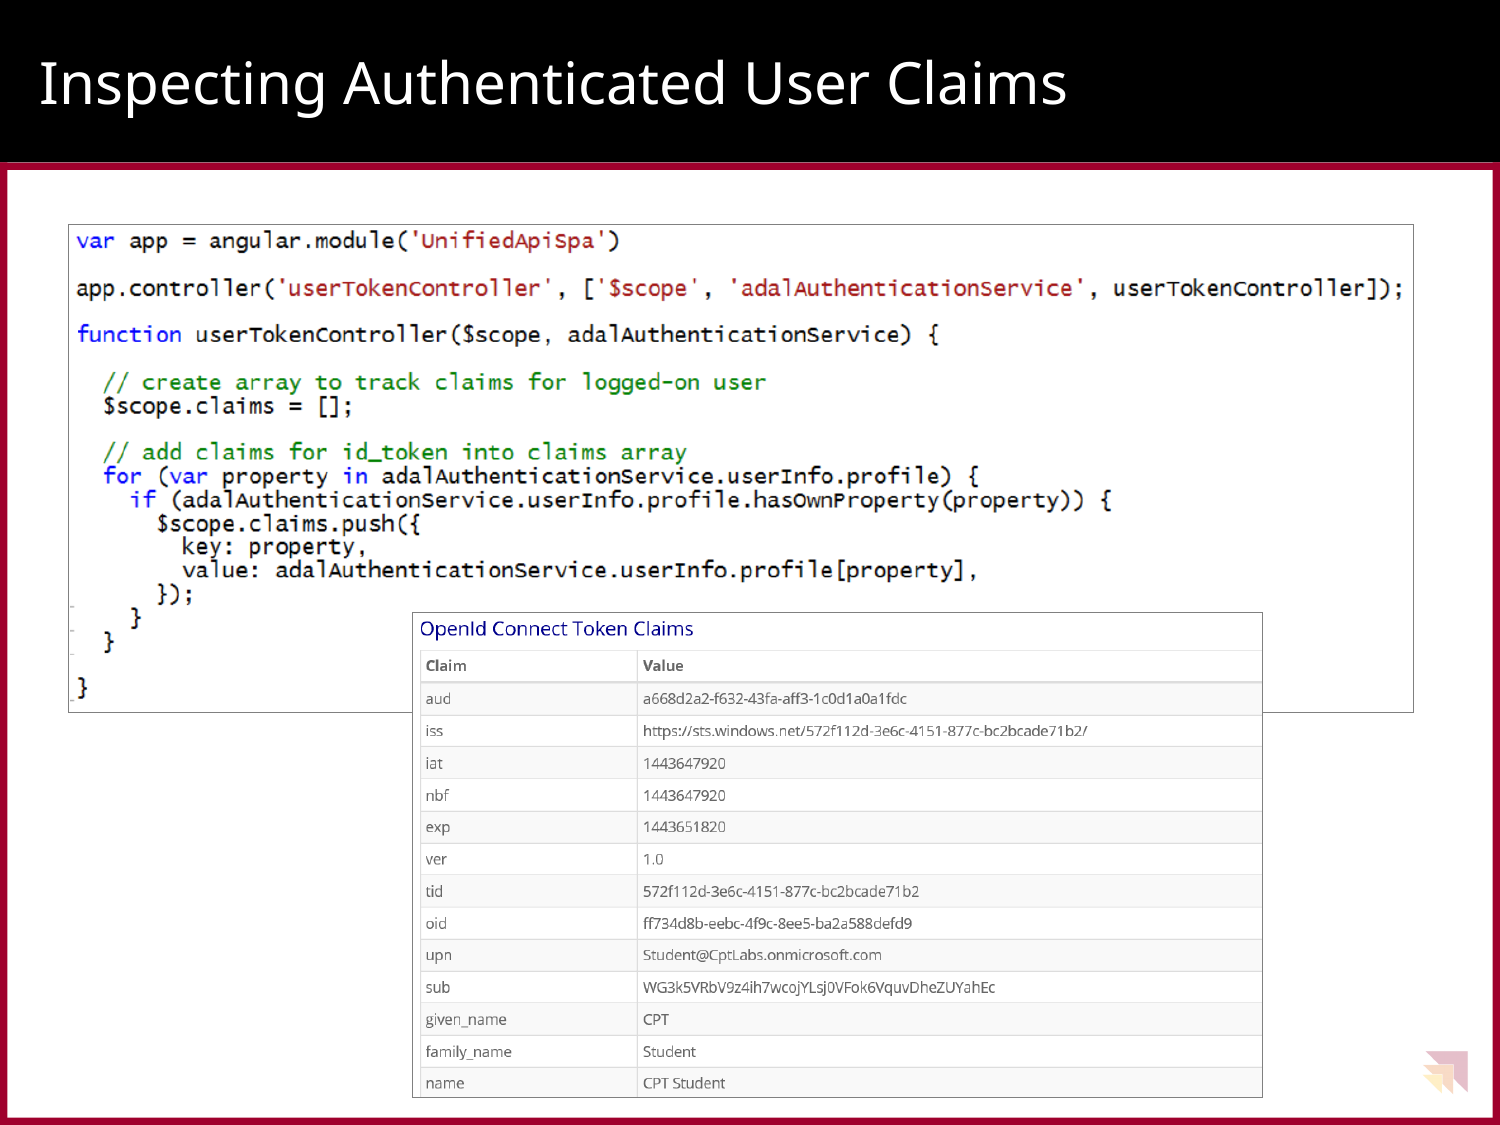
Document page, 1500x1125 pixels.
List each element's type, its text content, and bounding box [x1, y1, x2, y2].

title Inspecting Authenticated User Claims [24, 12, 1438, 150]
picture [67, 224, 1415, 1098]
